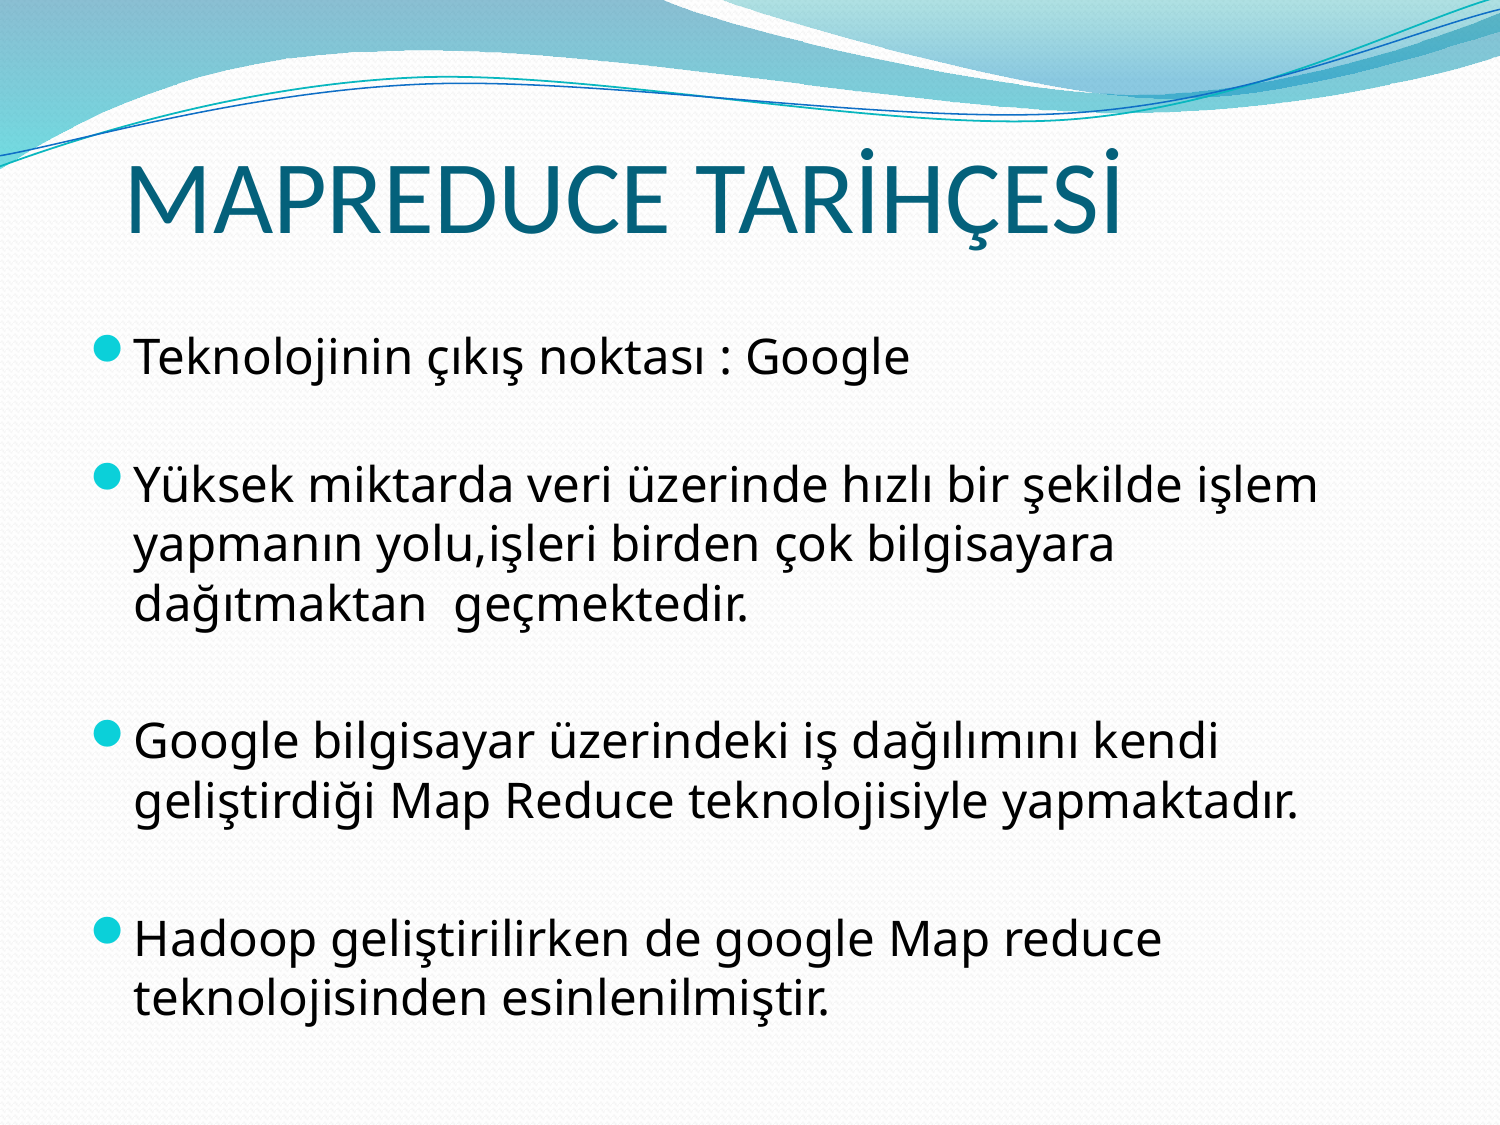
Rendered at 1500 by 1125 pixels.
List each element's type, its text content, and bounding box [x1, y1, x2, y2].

list Teknolojinin çıkış noktası : Google Yüksek miktarda veri üzerinde hızlı bir şekilde işlem yapmanın yolu,işleri birden çok bilgisayara dağıtmaktan geçmektedir. Google bilgisayar üzerindeki iş dağılımını kendi geliştirdiği Map Reduce teknolojisiyle yapmaktadır. Hadoop geliştirilirken de google Map reduce teknolojisinden esinlenilmiştir. [75, 317, 1425, 1038]
title MAPREDUCE TARİHÇESİ [123, 66, 1474, 254]
